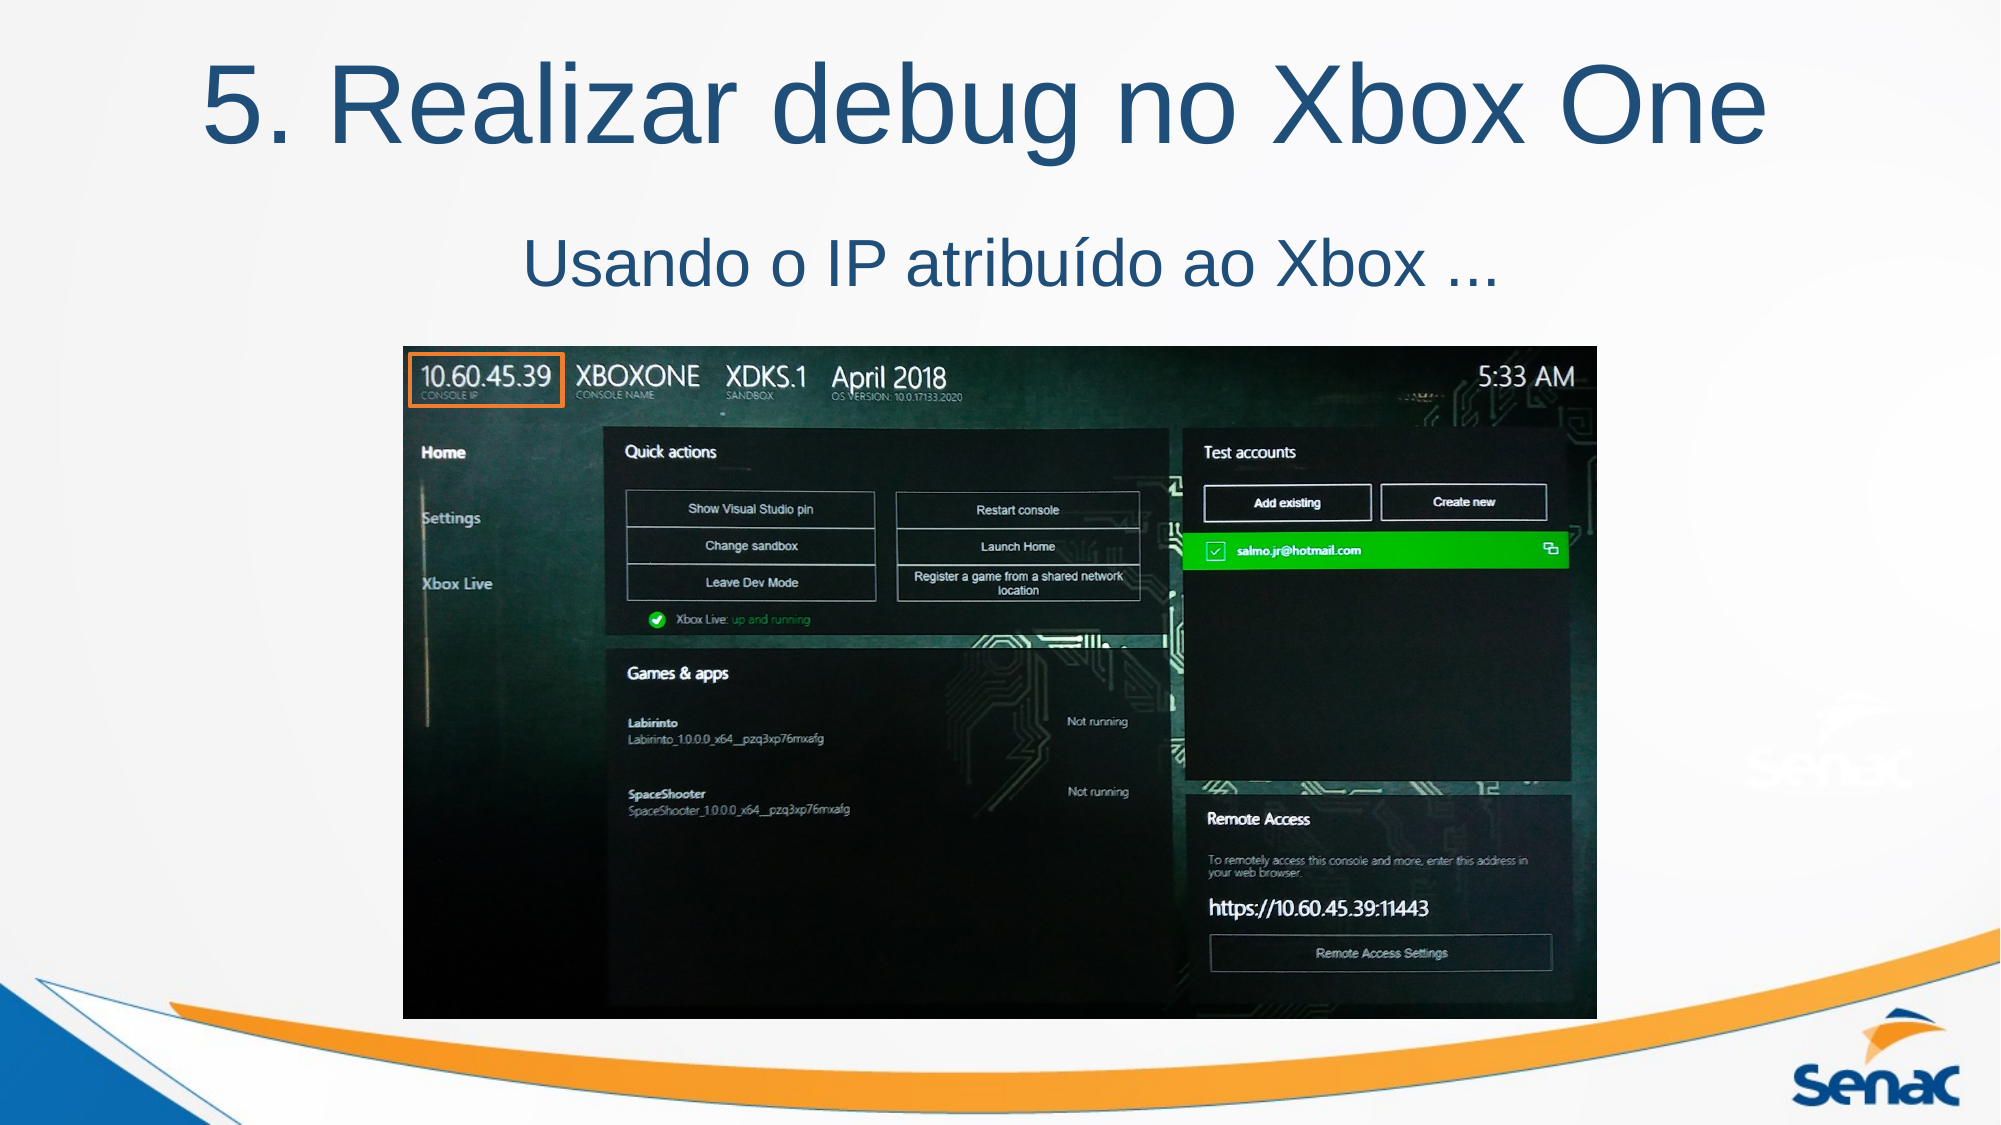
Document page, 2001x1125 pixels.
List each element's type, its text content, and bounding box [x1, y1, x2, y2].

title 5. Realizar debug no Xbox One [0, 36, 1973, 178]
list Usando o IP atribuído ao Xbox ... [52, 211, 1973, 499]
picture [0, 0, 2001, 1125]
